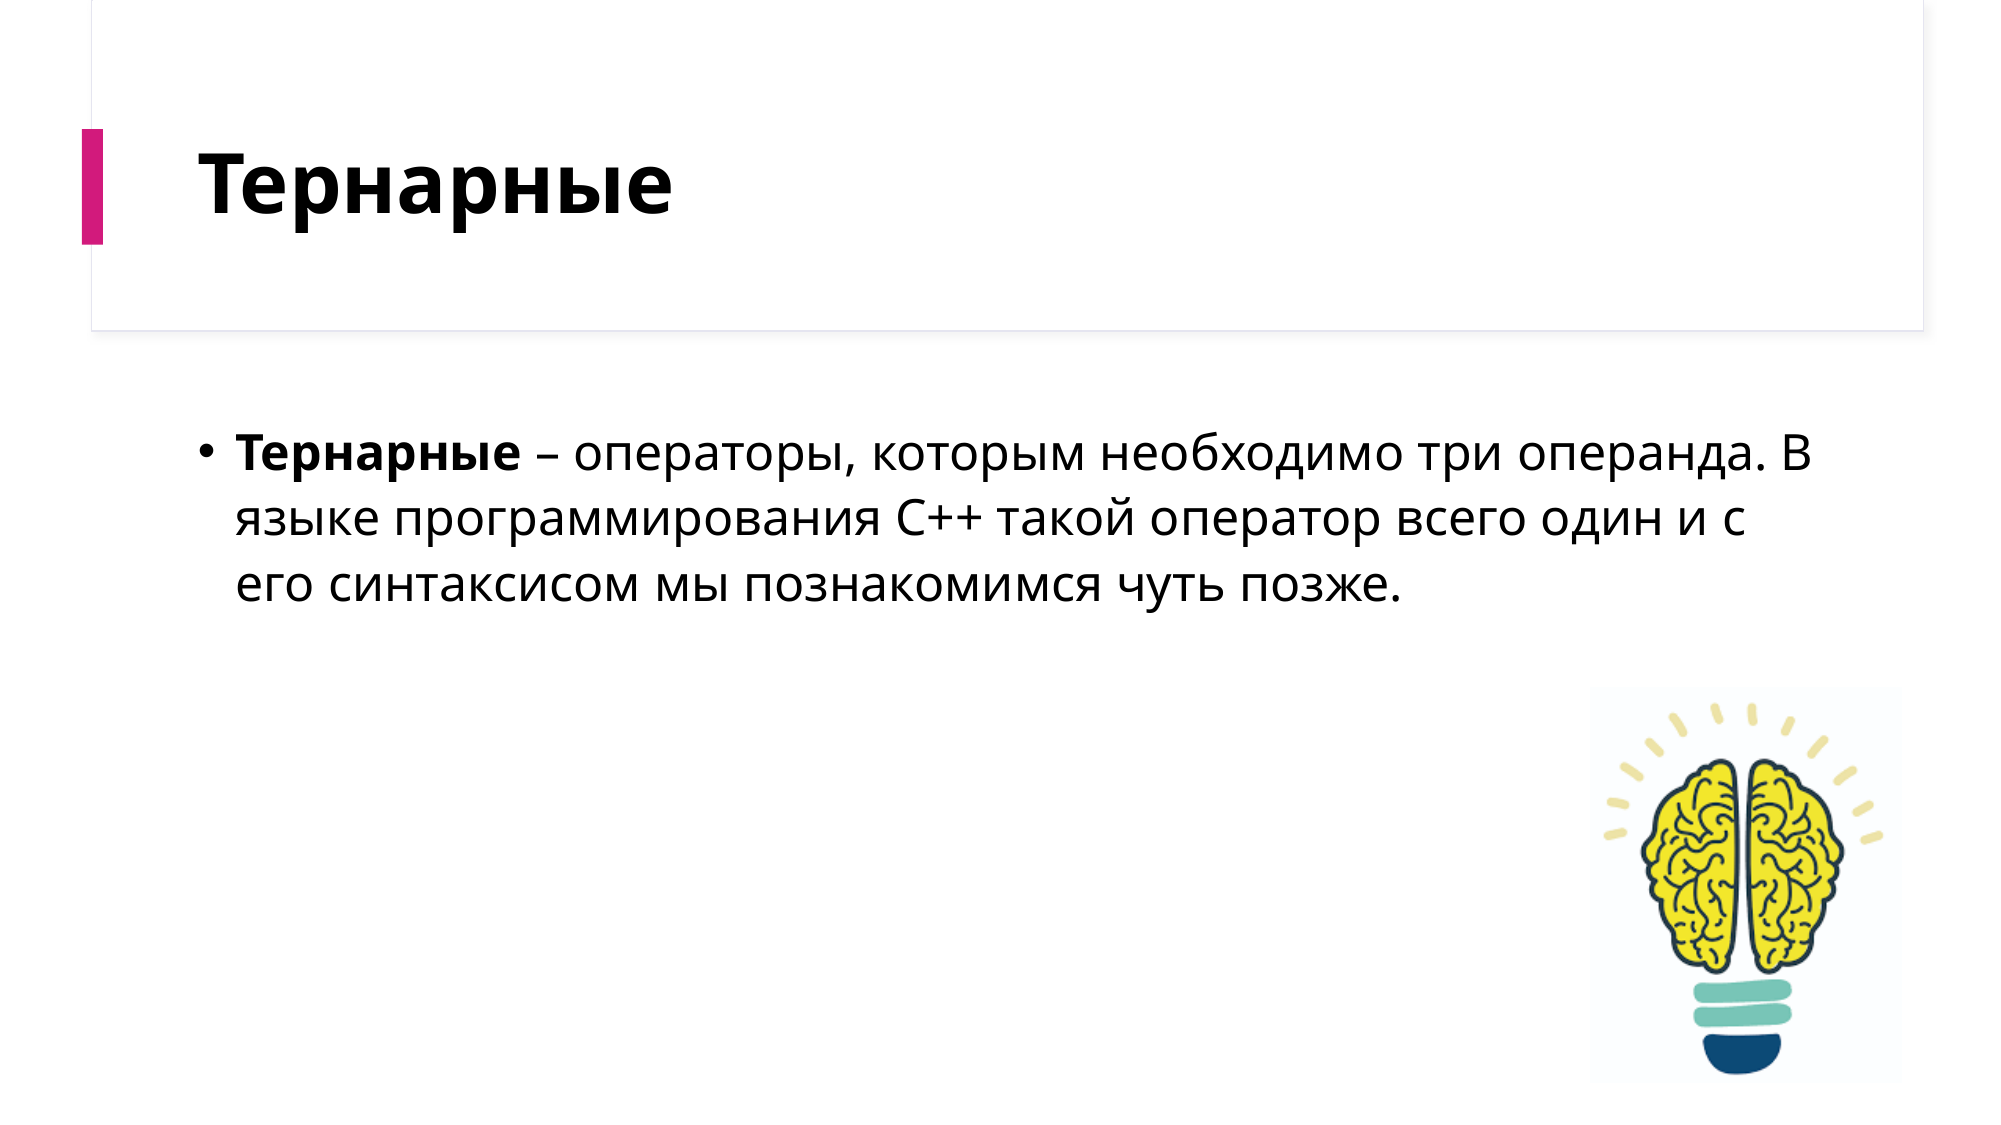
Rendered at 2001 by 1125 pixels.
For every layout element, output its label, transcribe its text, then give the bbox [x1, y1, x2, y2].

picture [1590, 687, 1902, 1083]
list Тернарные – операторы, которым необходимо три операнда. В языке программирования С++ такой оператор всего один и с его синтаксисом мы познакомимся чуть позже. [183, 406, 1851, 1013]
title Тернарные [183, 90, 1851, 284]
